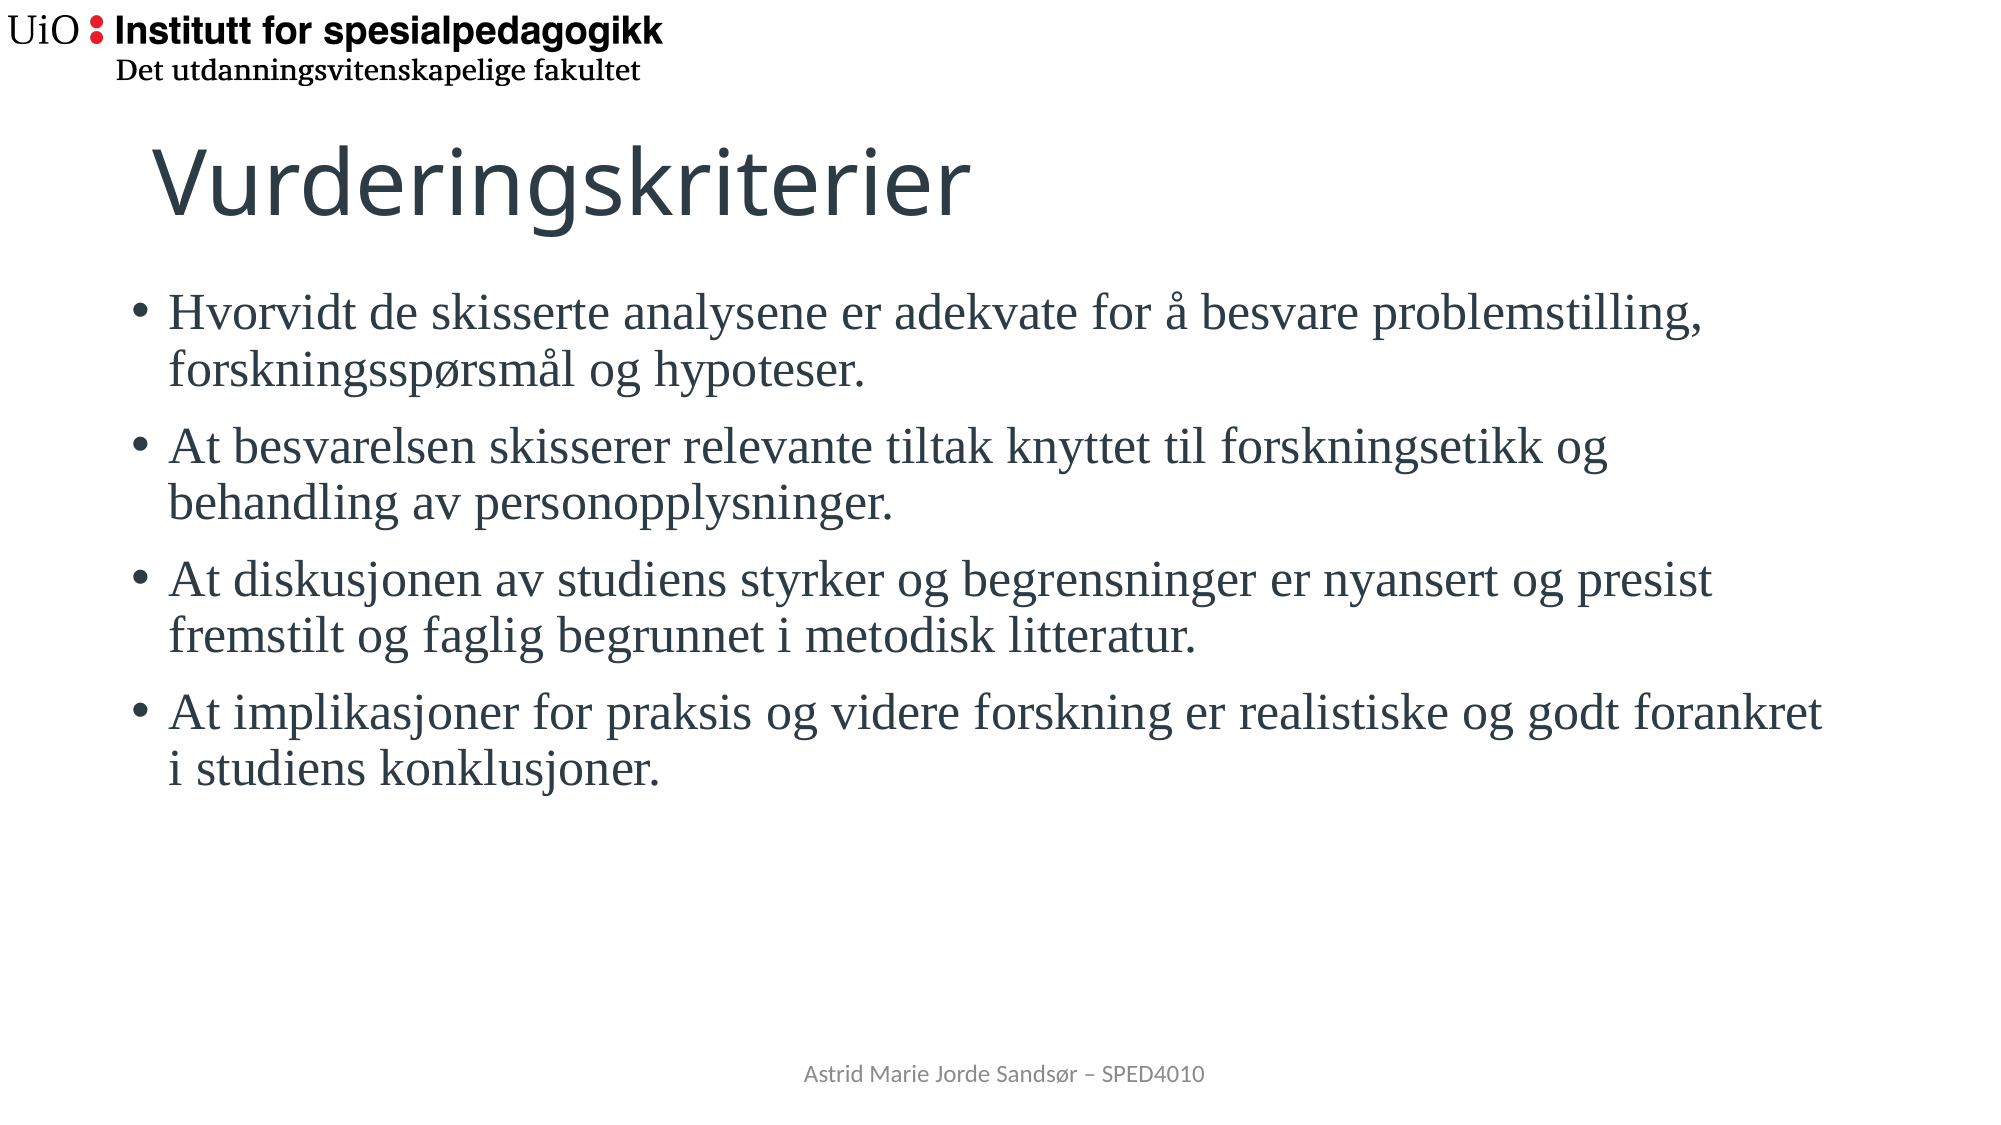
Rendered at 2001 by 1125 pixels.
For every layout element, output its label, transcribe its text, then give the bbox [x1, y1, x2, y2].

title Vurderingskriterier [137, 94, 1863, 278]
list Hvorvidt de skisserte analysene er adekvate for å besvare problemstilling, forskningsspørsmål og hypoteser. At besvarelsen skisserer relevante tiltak knyttet til forskningsetikk og behandling av personopplysninger. At diskusjonen av studiens styrker og begrensninger er nyansert og presist fremstilt og faglig begrunnet i metodisk litteratur. At implikasjoner for praksis og videre forskning er realistiske og godt forankret i studiens konklusjoner. [116, 277, 1842, 1073]
picture [8, 15, 663, 86]
footer Astrid Marie Jorde Sandsør – SPED4010 [369, 1042, 1646, 1103]
